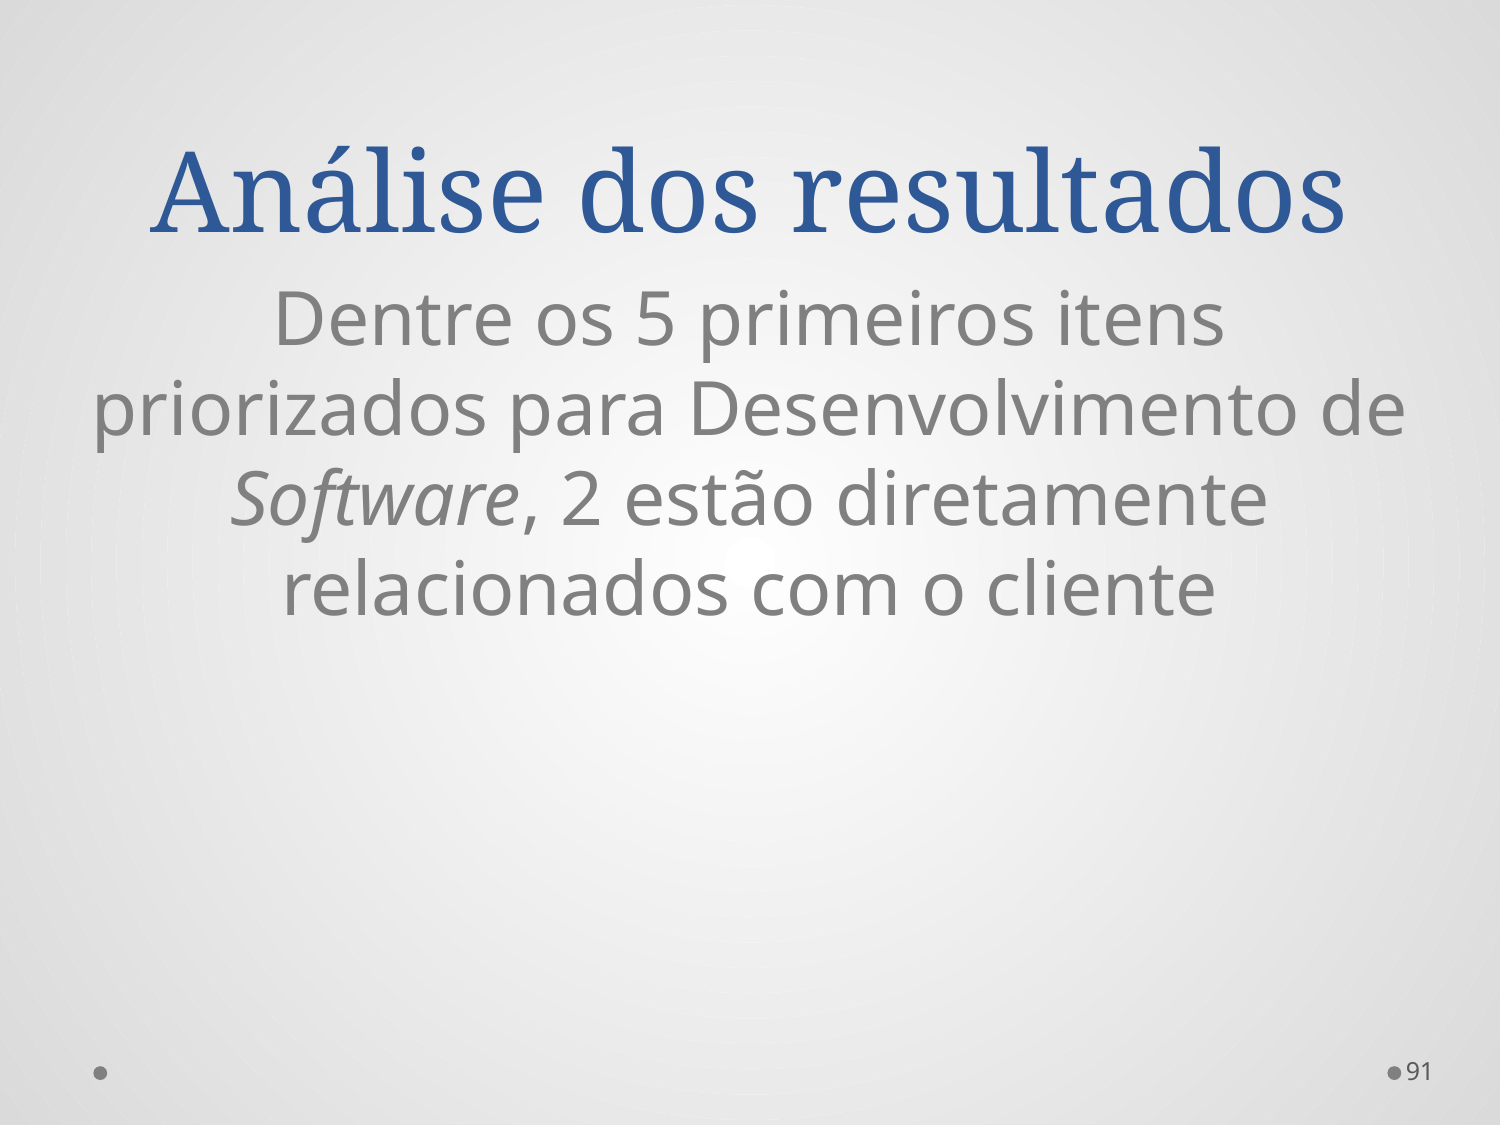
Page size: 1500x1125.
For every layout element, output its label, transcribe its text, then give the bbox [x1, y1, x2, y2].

slide_number 91 [1401, 1042, 1494, 1103]
title Análise dos resultados [75, 0, 1425, 263]
list Dentre os 5 primeiros itens priorizados para Desenvolvimento de Software, 2 estão diretamente relacionados com o cliente [75, 263, 1425, 1000]
